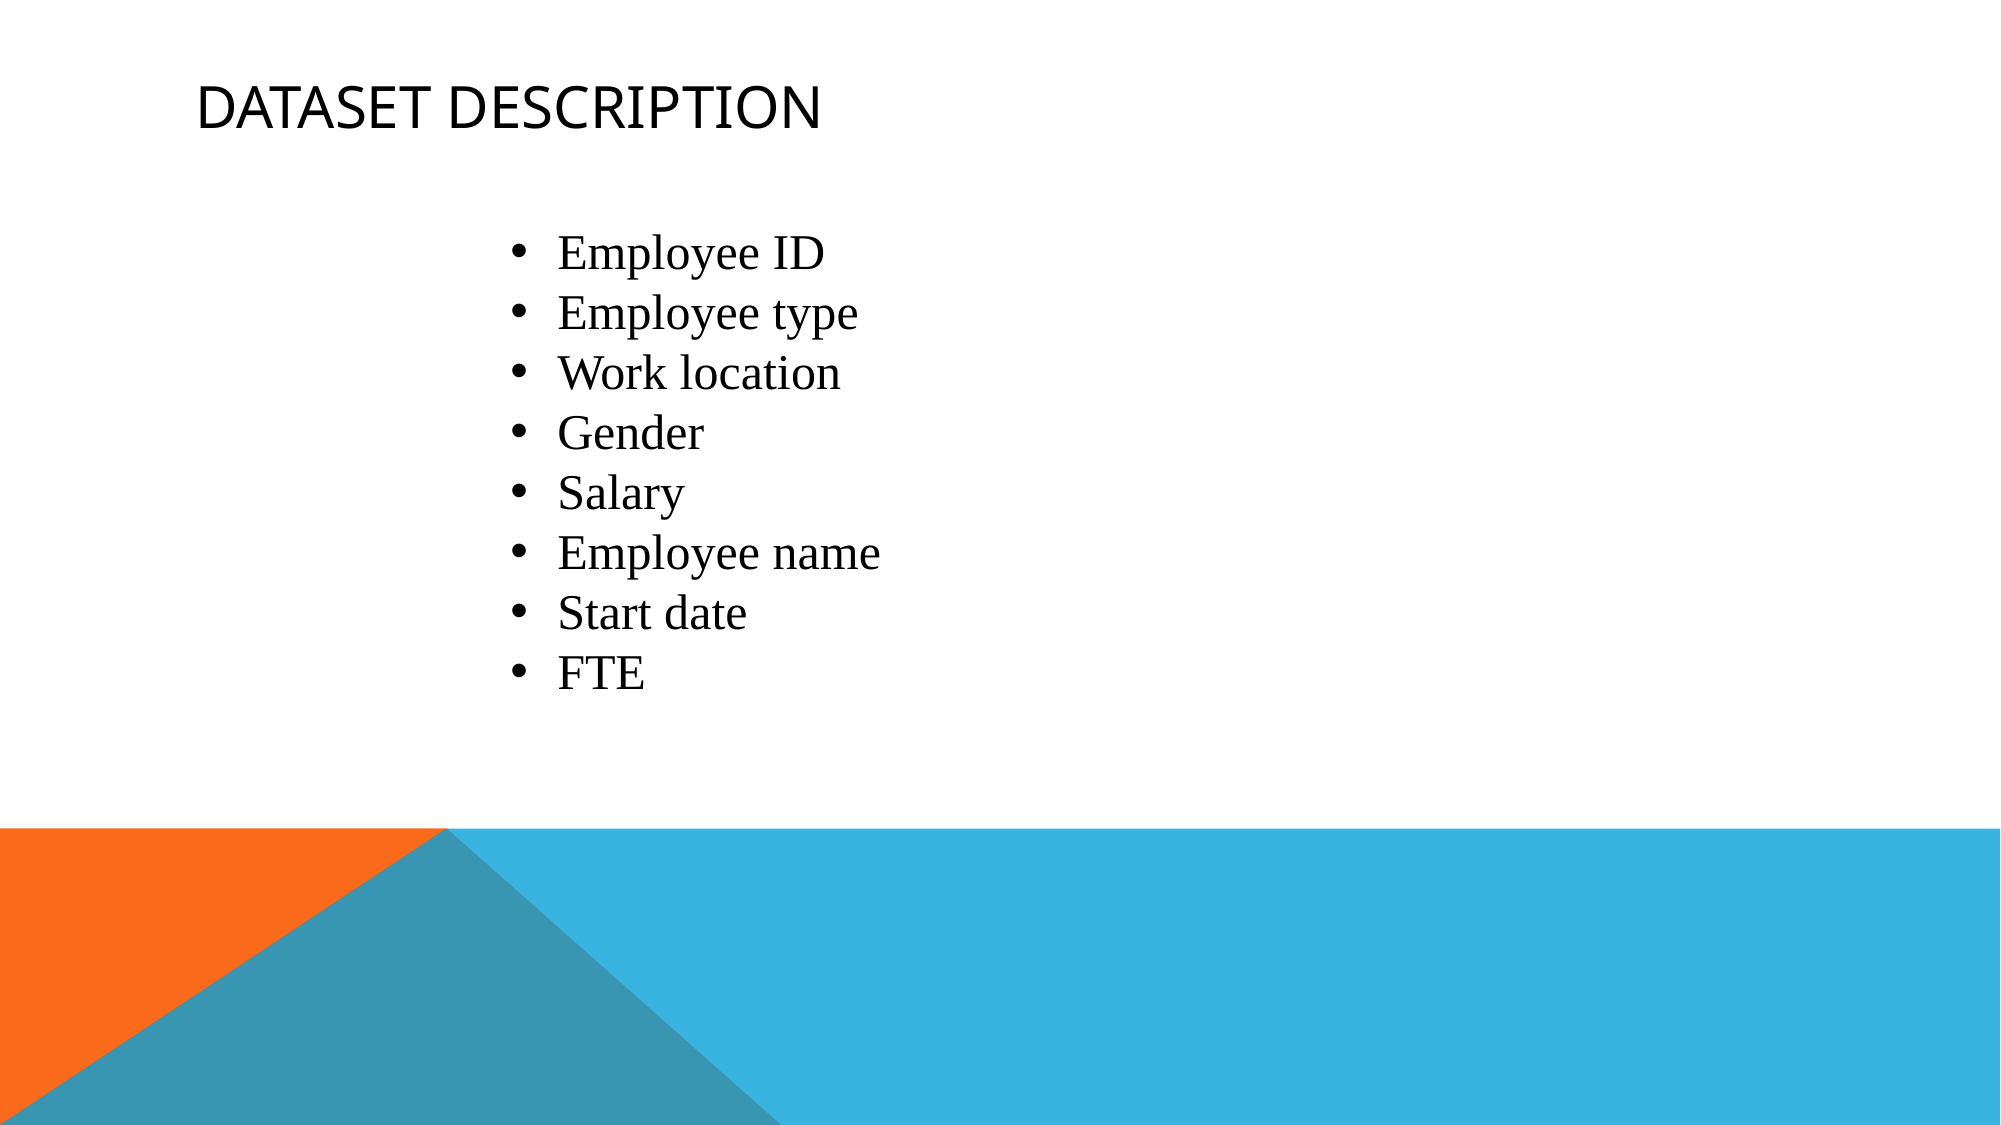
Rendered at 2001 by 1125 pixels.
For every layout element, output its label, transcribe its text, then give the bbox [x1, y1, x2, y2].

text_box Employee ID Employee type Work location Gender Salary Employee name Start date FTE [495, 212, 897, 758]
title Dataset Description [180, 60, 1825, 150]
